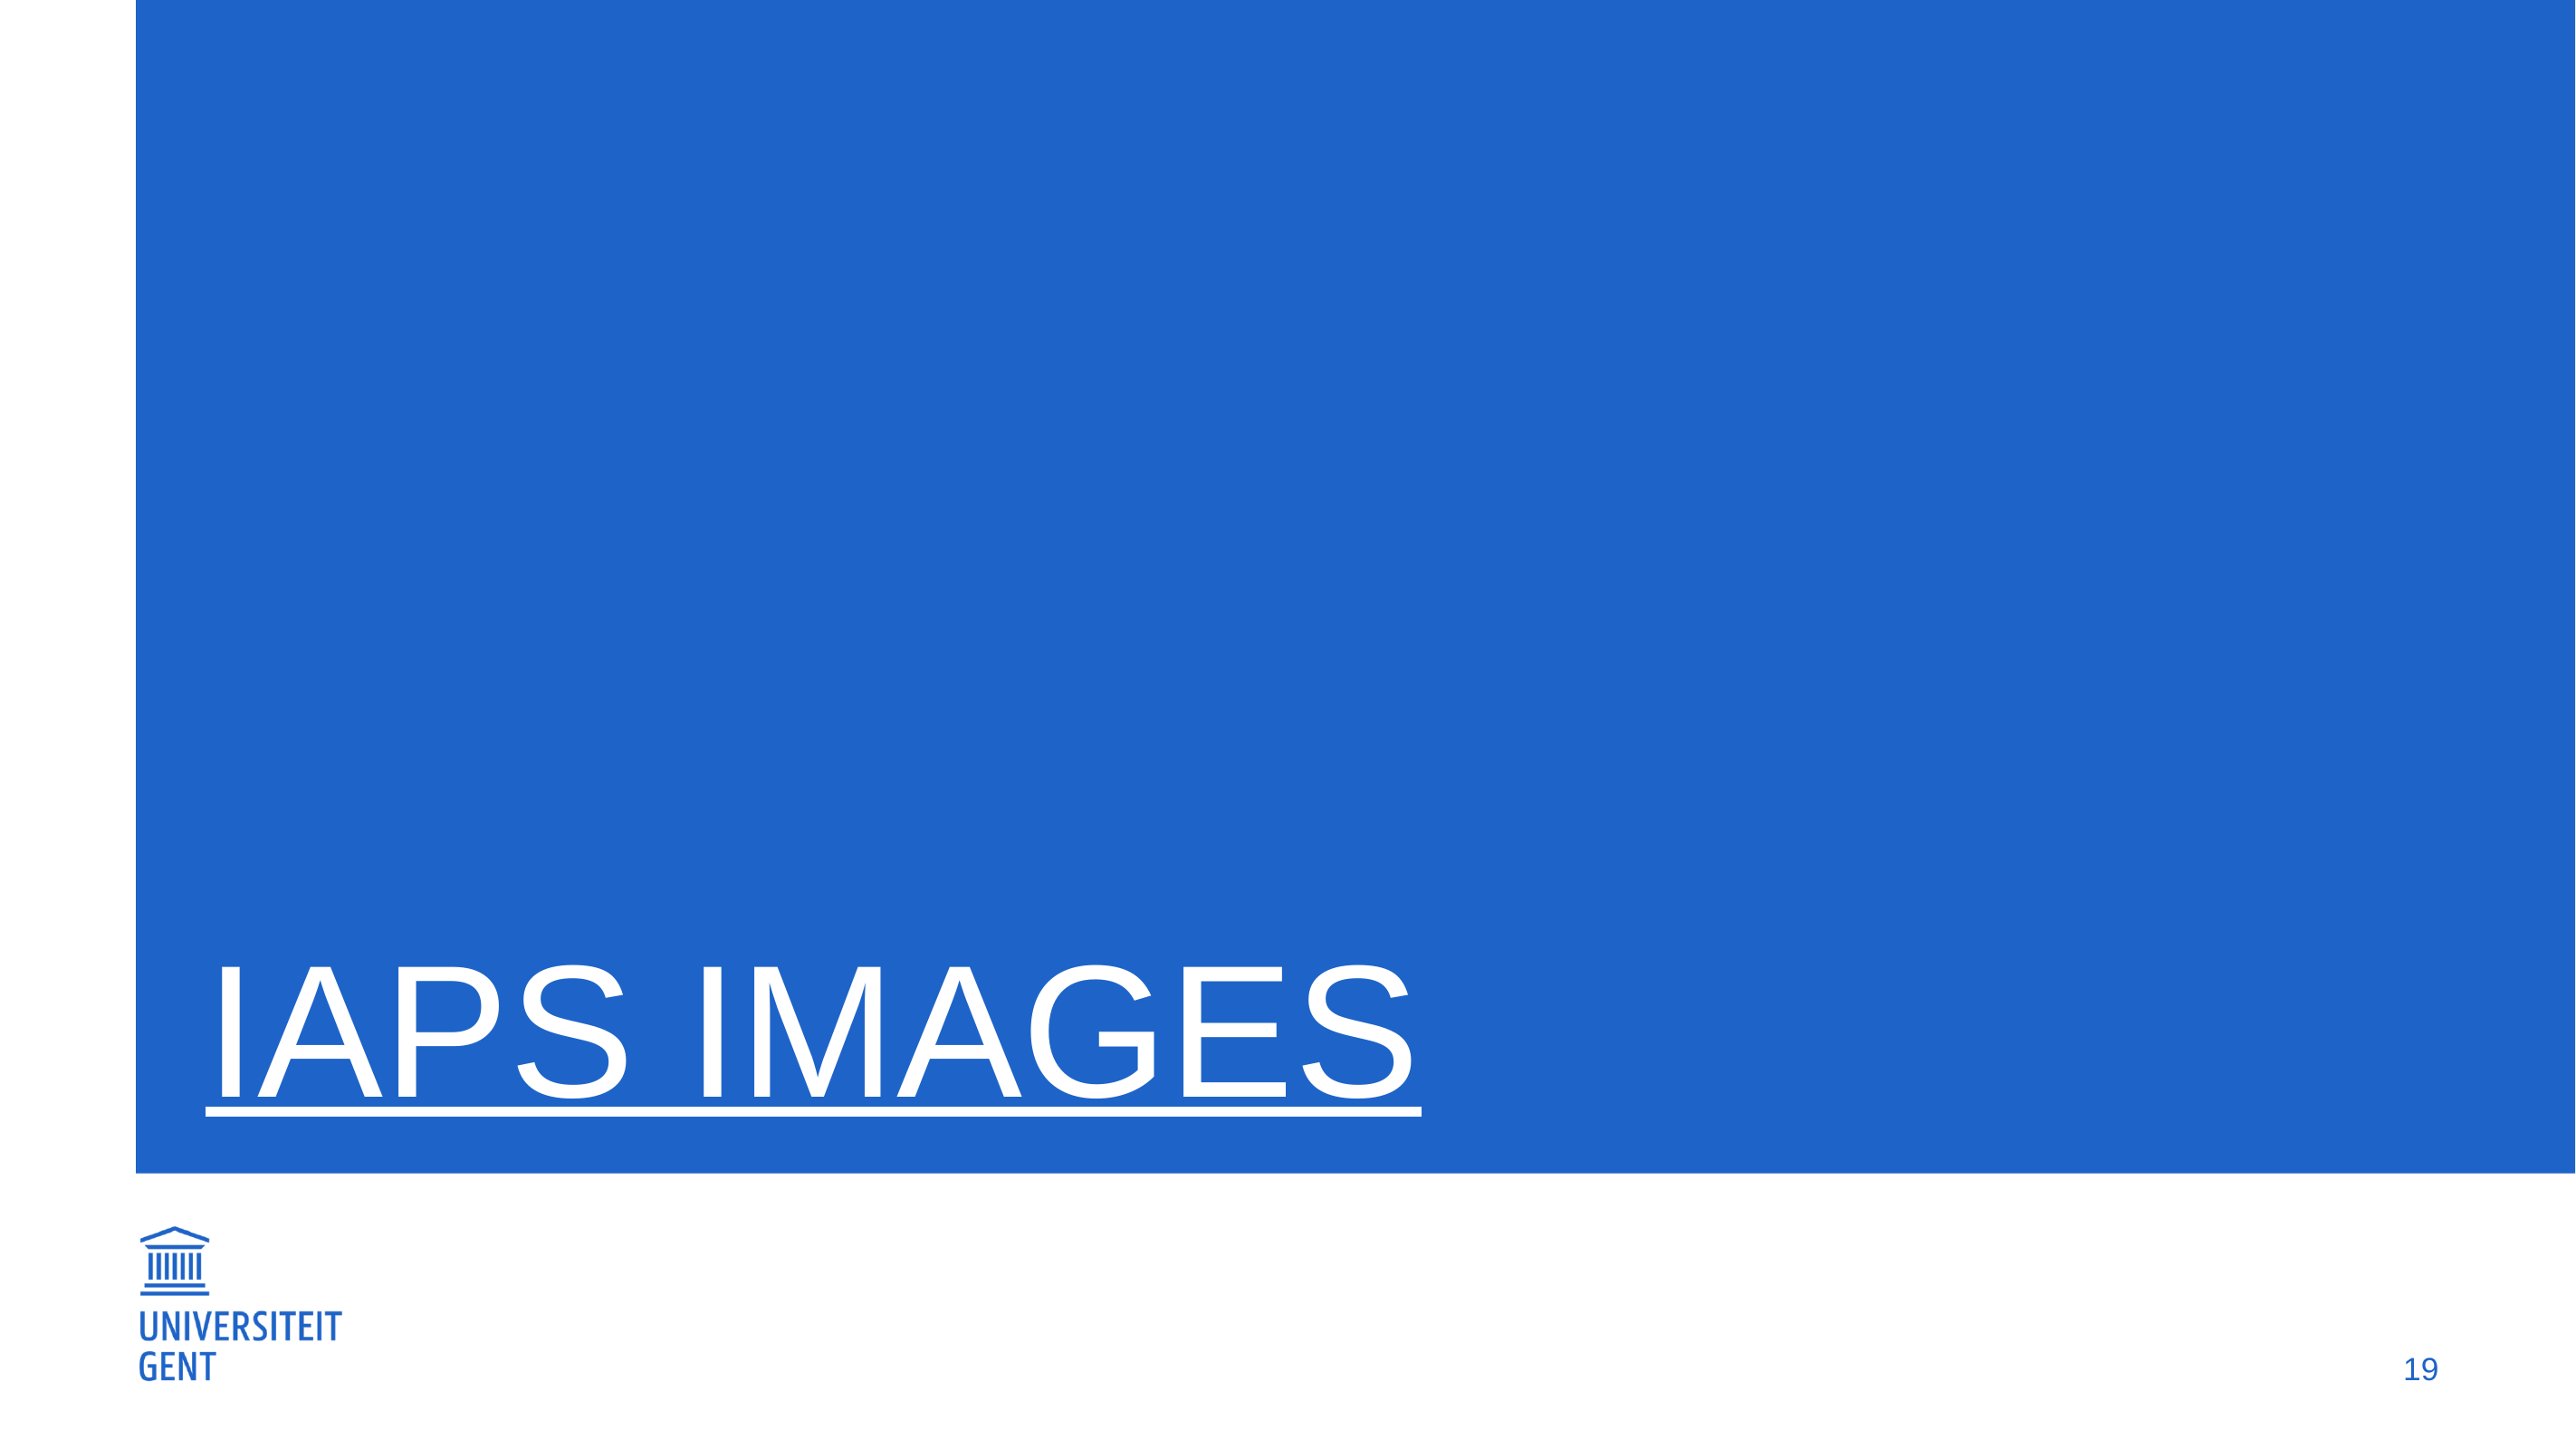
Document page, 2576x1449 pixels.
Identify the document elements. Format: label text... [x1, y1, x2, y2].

slide_number 19 [2315, 1329, 2453, 1407]
title IAPs IMAGES [191, 482, 2447, 1142]
picture [72, 1174, 415, 1449]
